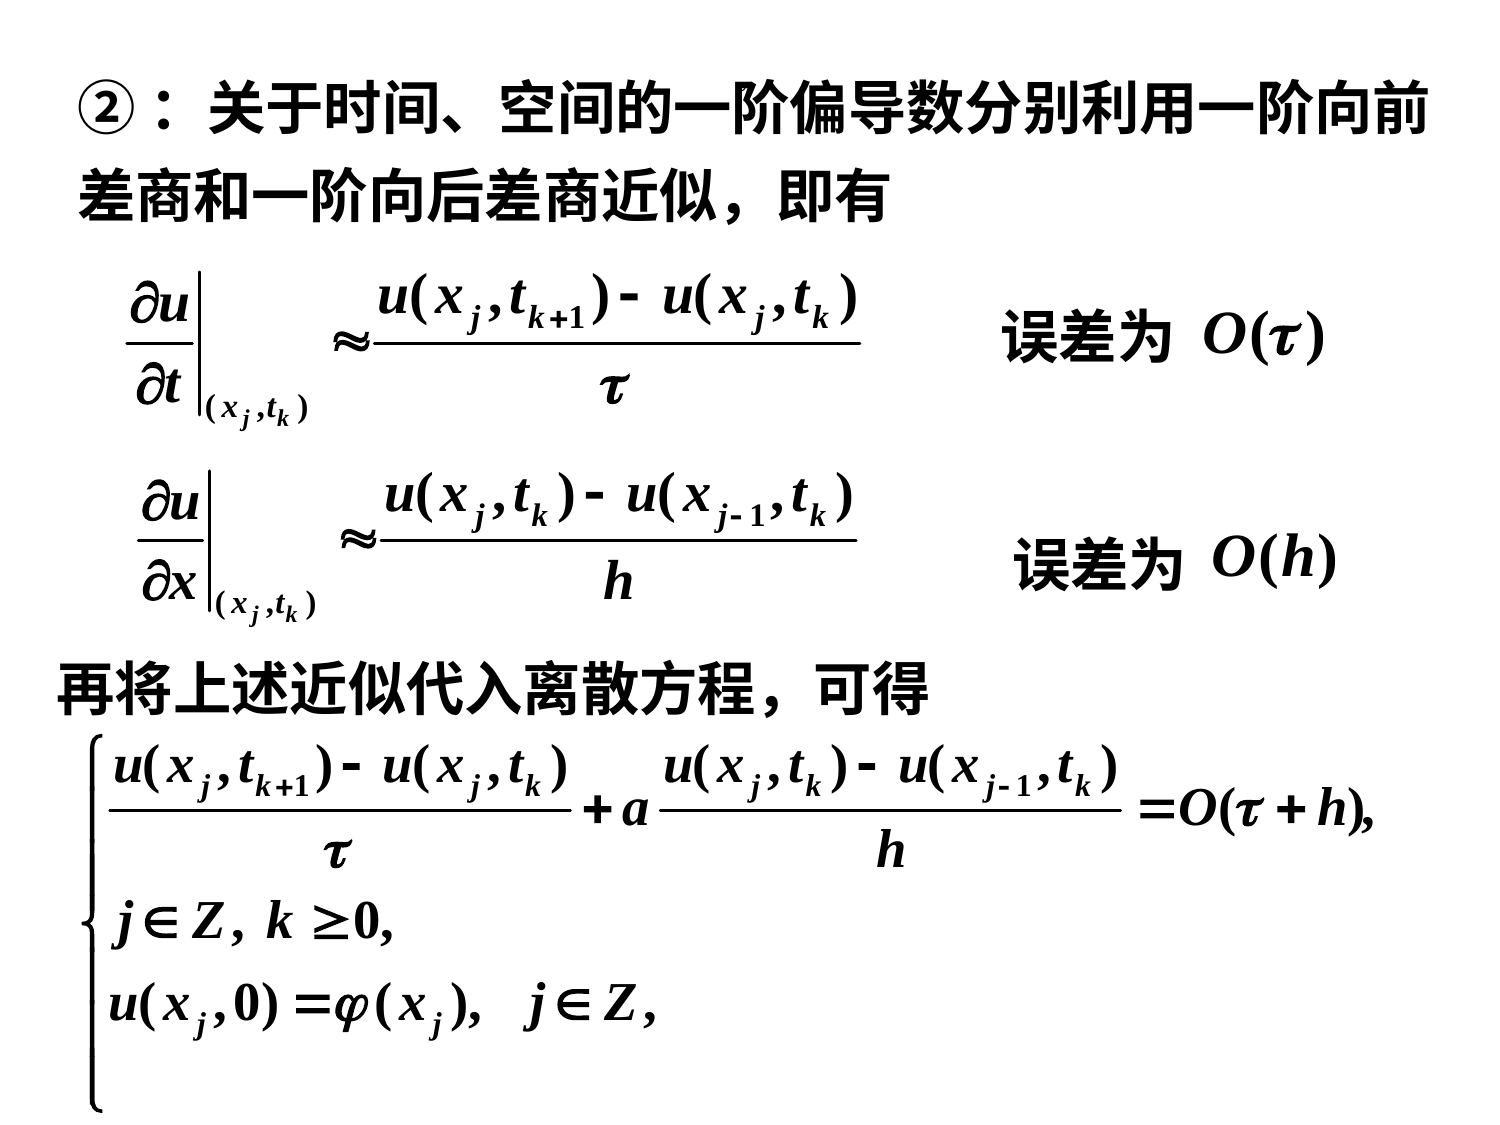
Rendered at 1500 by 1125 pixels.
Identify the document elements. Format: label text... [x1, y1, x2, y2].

text_box 再将上述近似代入离散方程，可得 [42, 644, 946, 730]
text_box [128, 456, 868, 641]
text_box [70, 723, 1388, 1125]
text_box ， [714, 61, 785, 102]
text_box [984, 292, 1337, 380]
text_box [995, 520, 1351, 607]
text_box ②：关于时间、空间的一阶偏导数分别利用一阶向前 差商和一阶向后差商近似，即有 [62, 46, 1446, 237]
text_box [116, 257, 871, 446]
